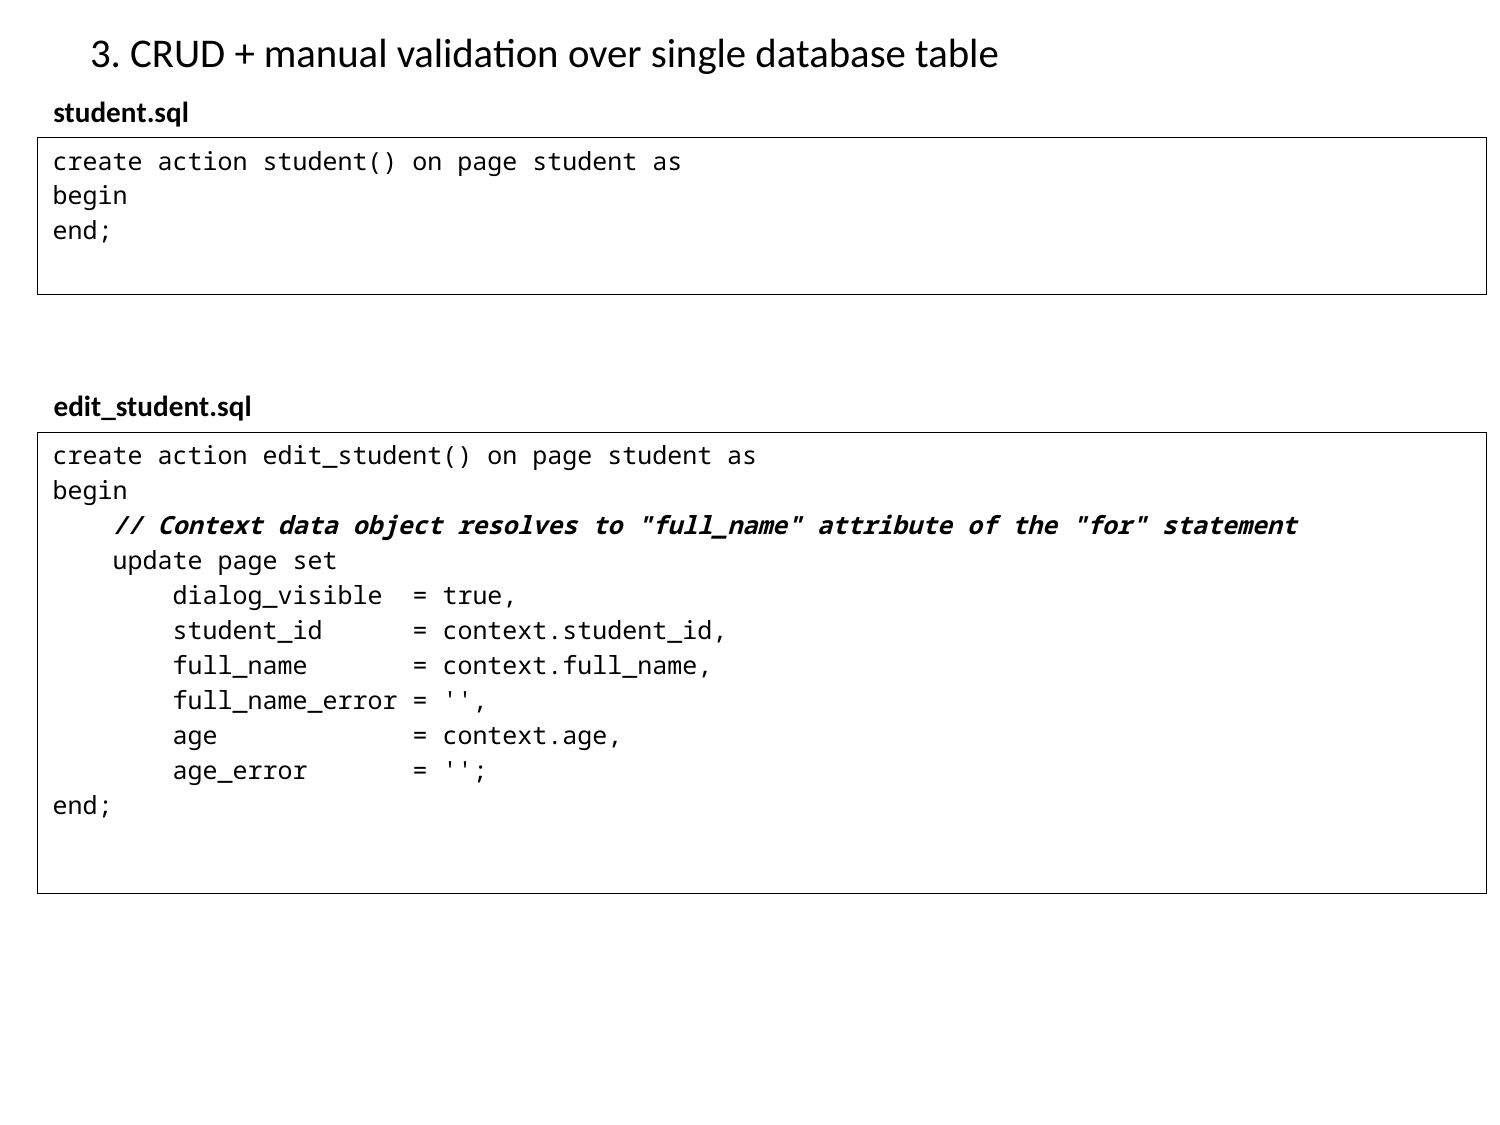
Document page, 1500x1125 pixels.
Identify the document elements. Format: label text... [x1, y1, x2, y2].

text_box create action edit_student() on page student as begin // Context data object resolves to "full_name" attribute of the "for" statement update page set dialog_visible = true, student_id = context.student_id, full_name = context.full_name, full_name_error = '', age = context.age, age_error = ''; end; [37, 432, 1487, 894]
text_box student.sql [38, 85, 205, 136]
title 3. CRUD + manual validation over single database table [75, 19, 1425, 84]
text_box edit_student.sql [38, 380, 267, 430]
list create action student() on page student as begin end; [37, 137, 1487, 295]
